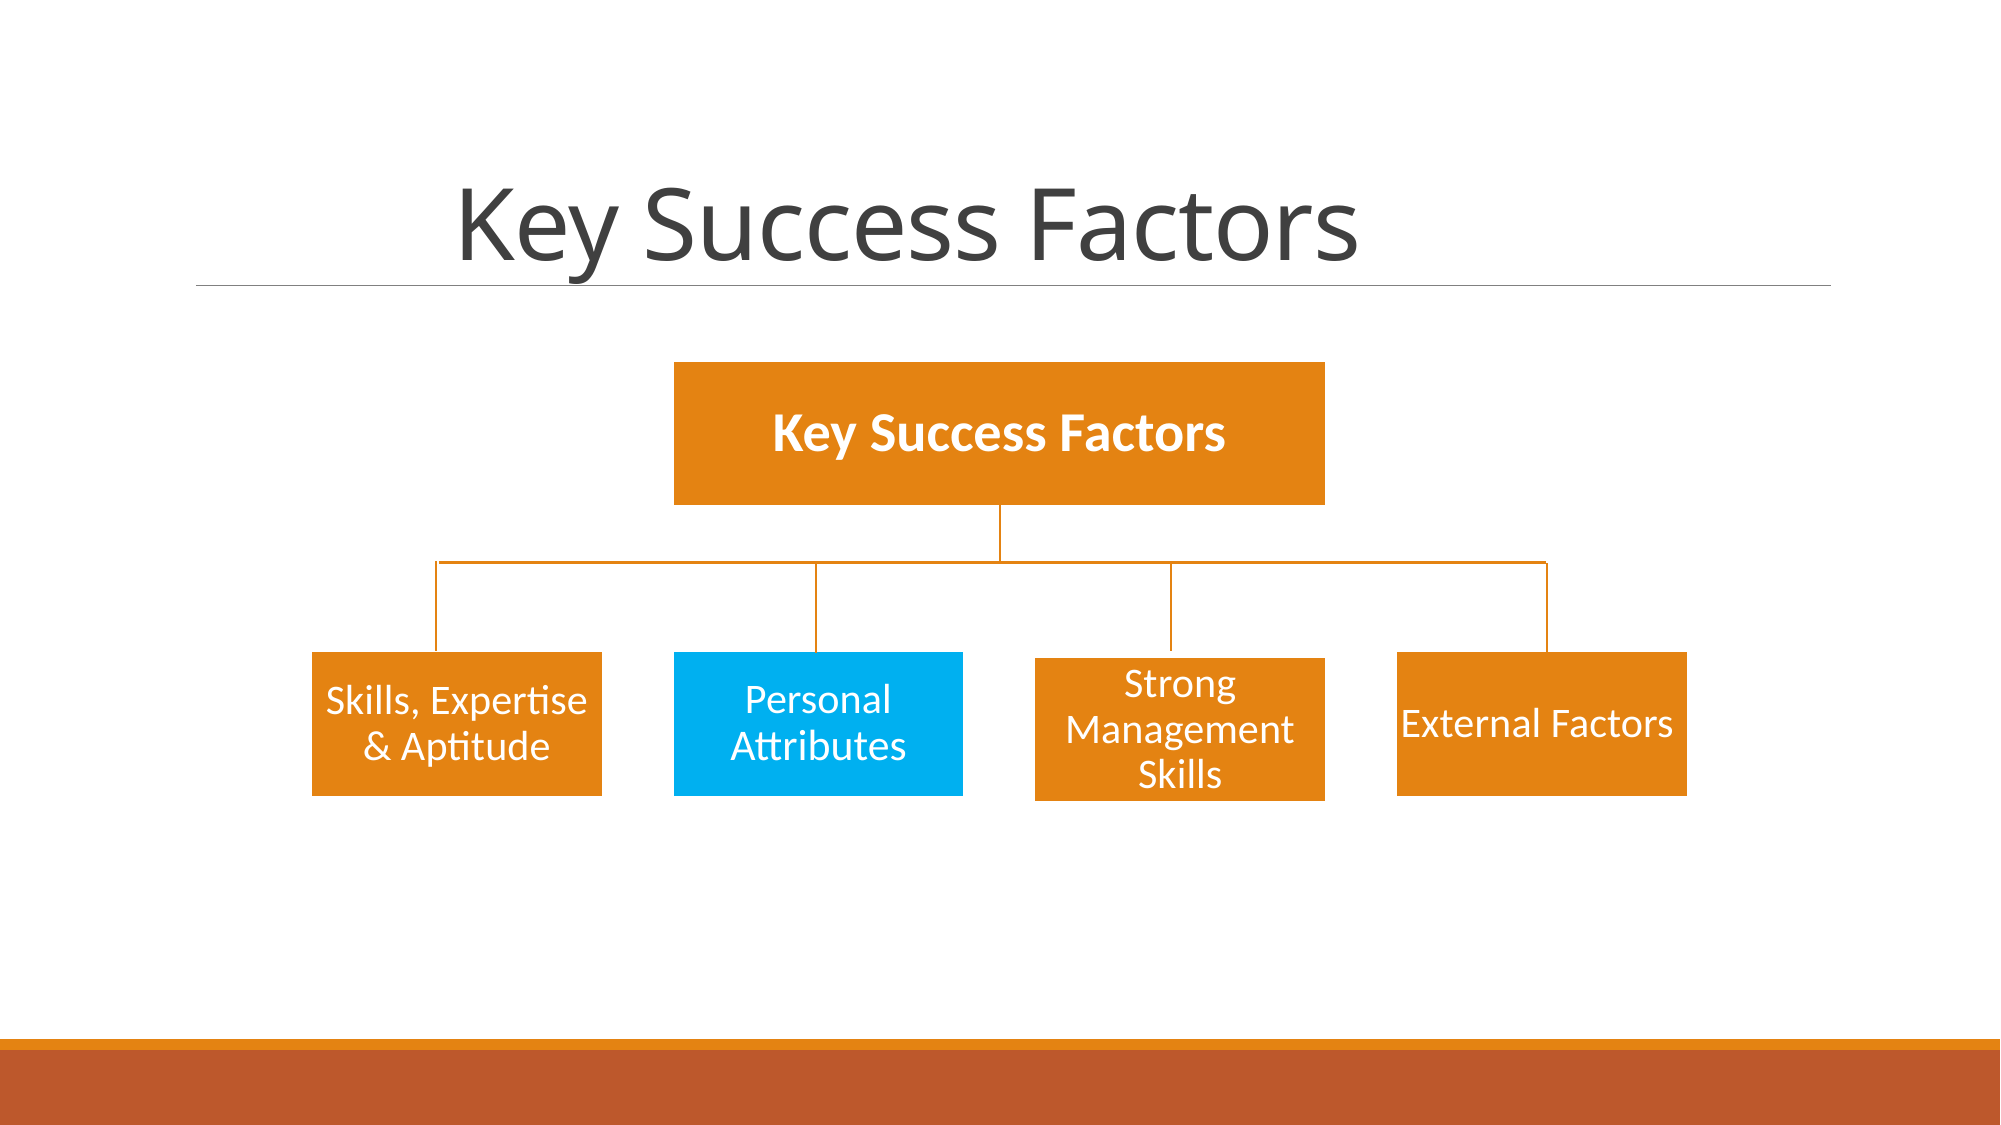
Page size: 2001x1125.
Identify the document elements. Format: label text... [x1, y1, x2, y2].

text_box Skills, Expertise & Aptitude [310, 650, 604, 798]
text_box Personal Attributes [671, 650, 966, 798]
text_box Strong Management Skills [1033, 655, 1328, 804]
title Key Success Factors [438, 101, 1718, 289]
text_box External Factors [1394, 650, 1690, 798]
text_box Key Success Factors [671, 359, 1328, 508]
